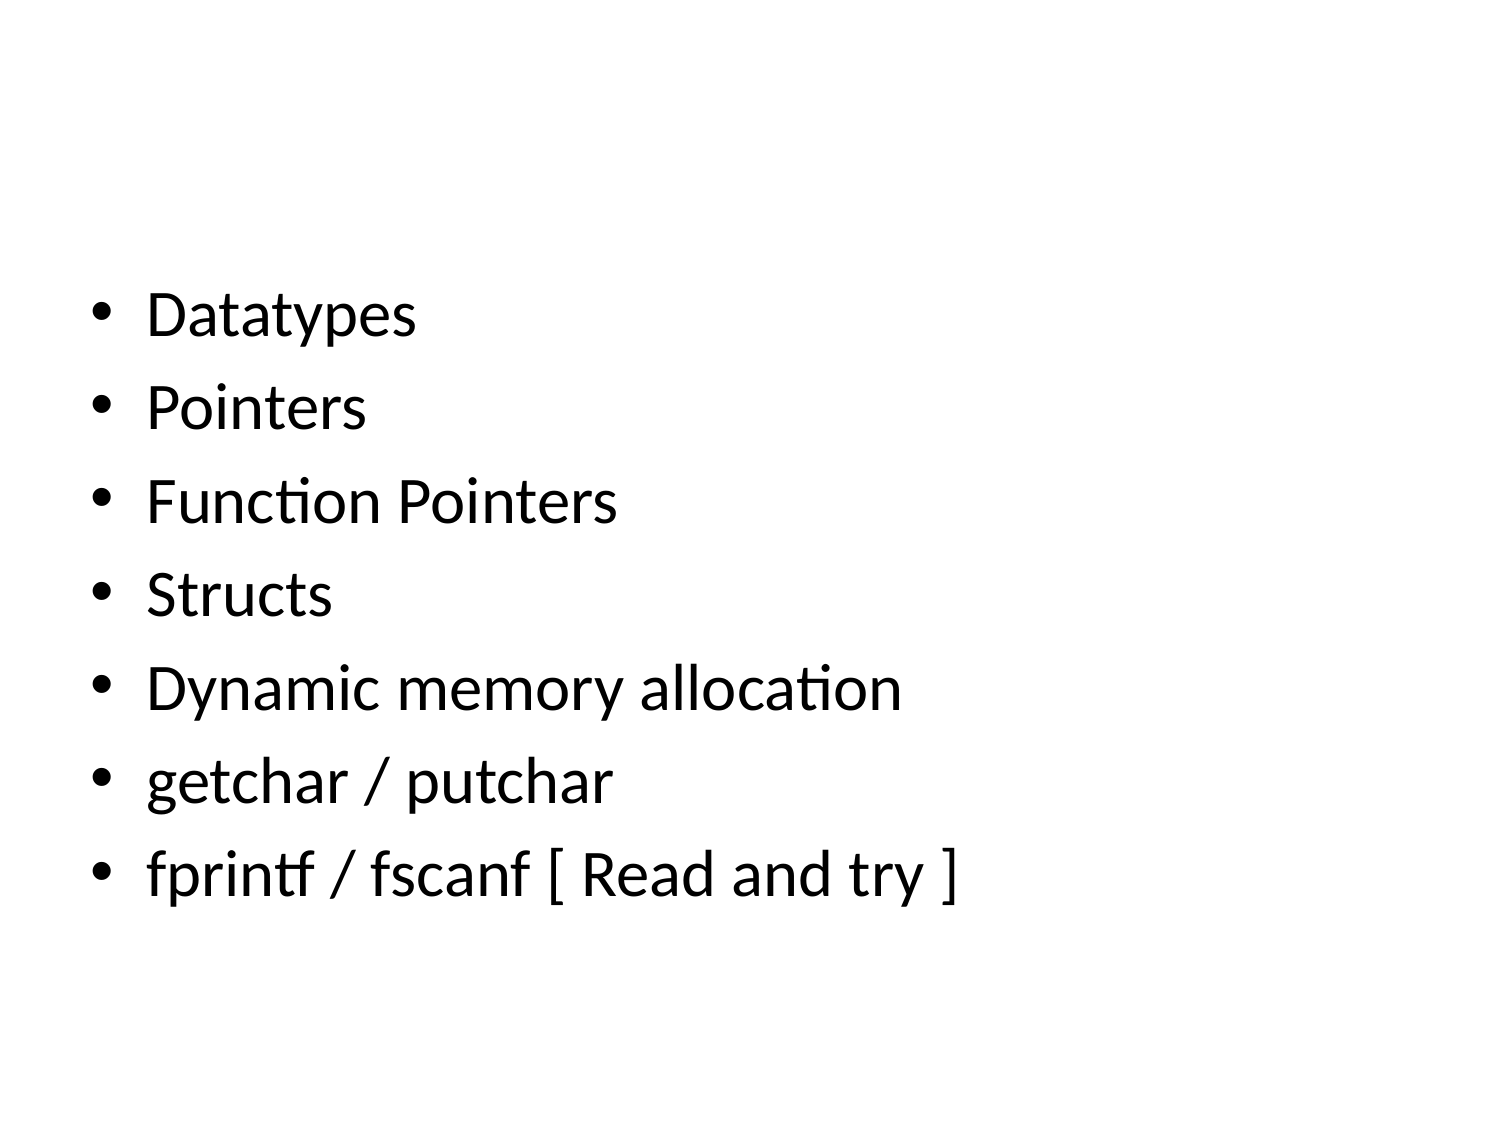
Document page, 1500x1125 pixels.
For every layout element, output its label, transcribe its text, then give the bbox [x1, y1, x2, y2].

list Datatypes Pointers Function Pointers Structs Dynamic memory allocation getchar / putchar fprintf / fscanf [ Read and try ] [75, 262, 1425, 1005]
